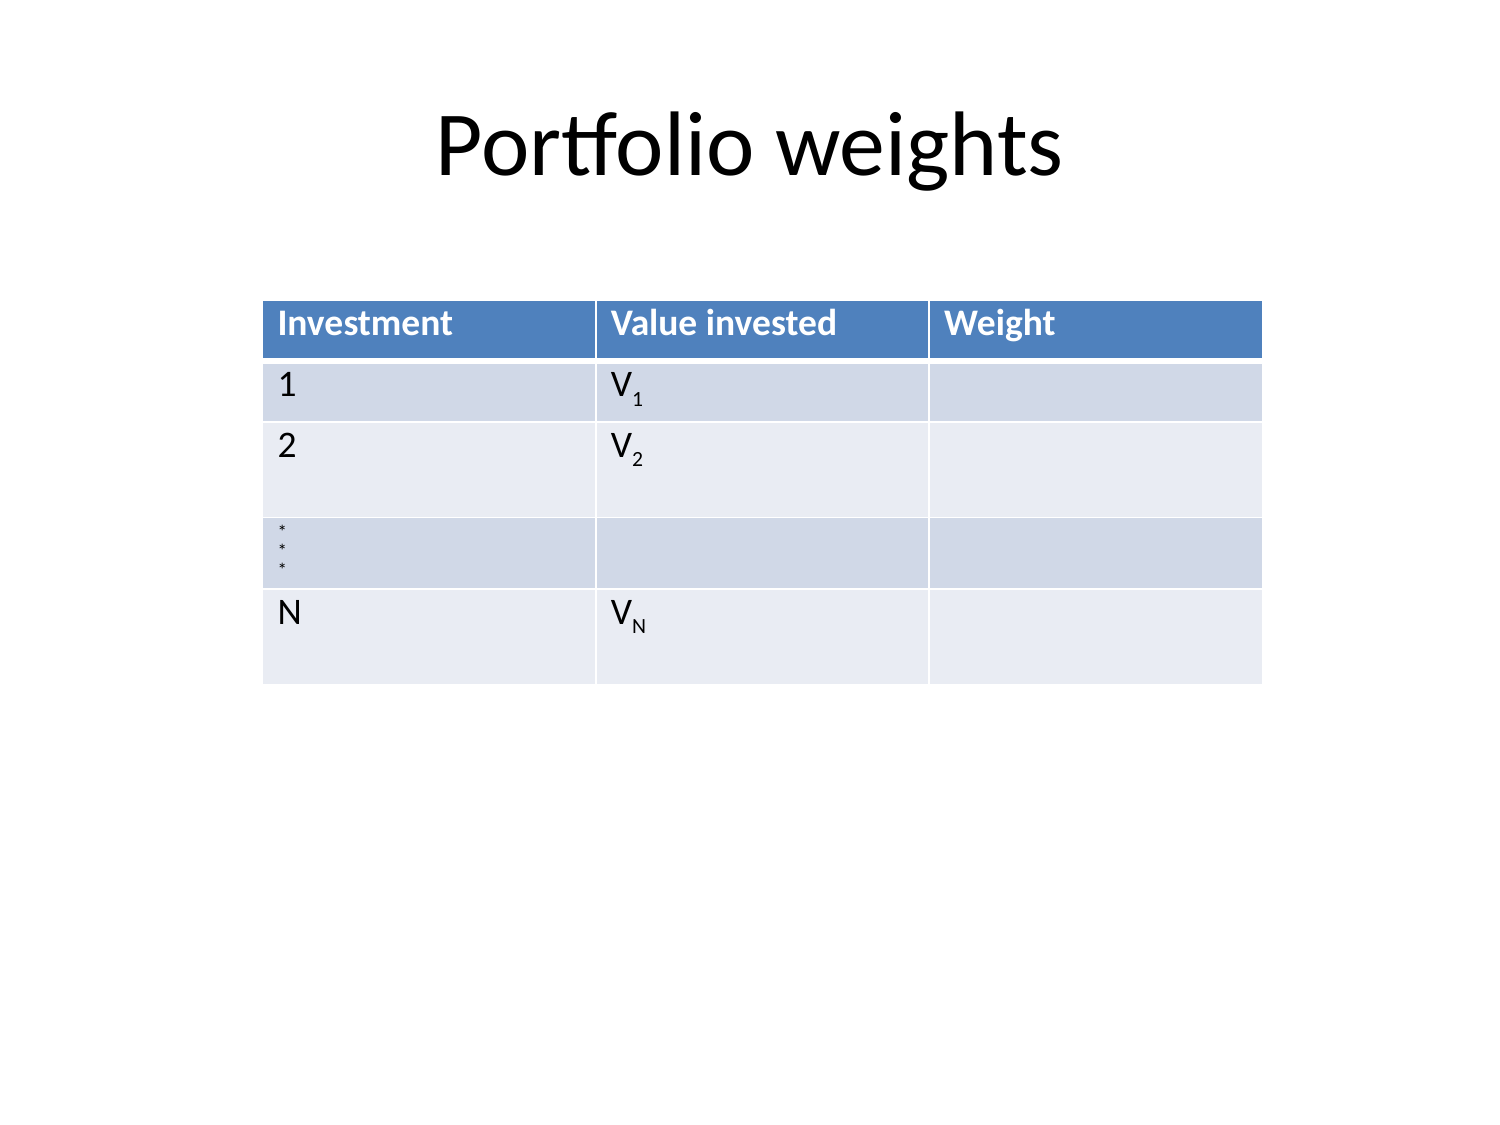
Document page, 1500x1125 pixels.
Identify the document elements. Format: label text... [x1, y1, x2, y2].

title Portfolio weights [75, 45, 1425, 233]
